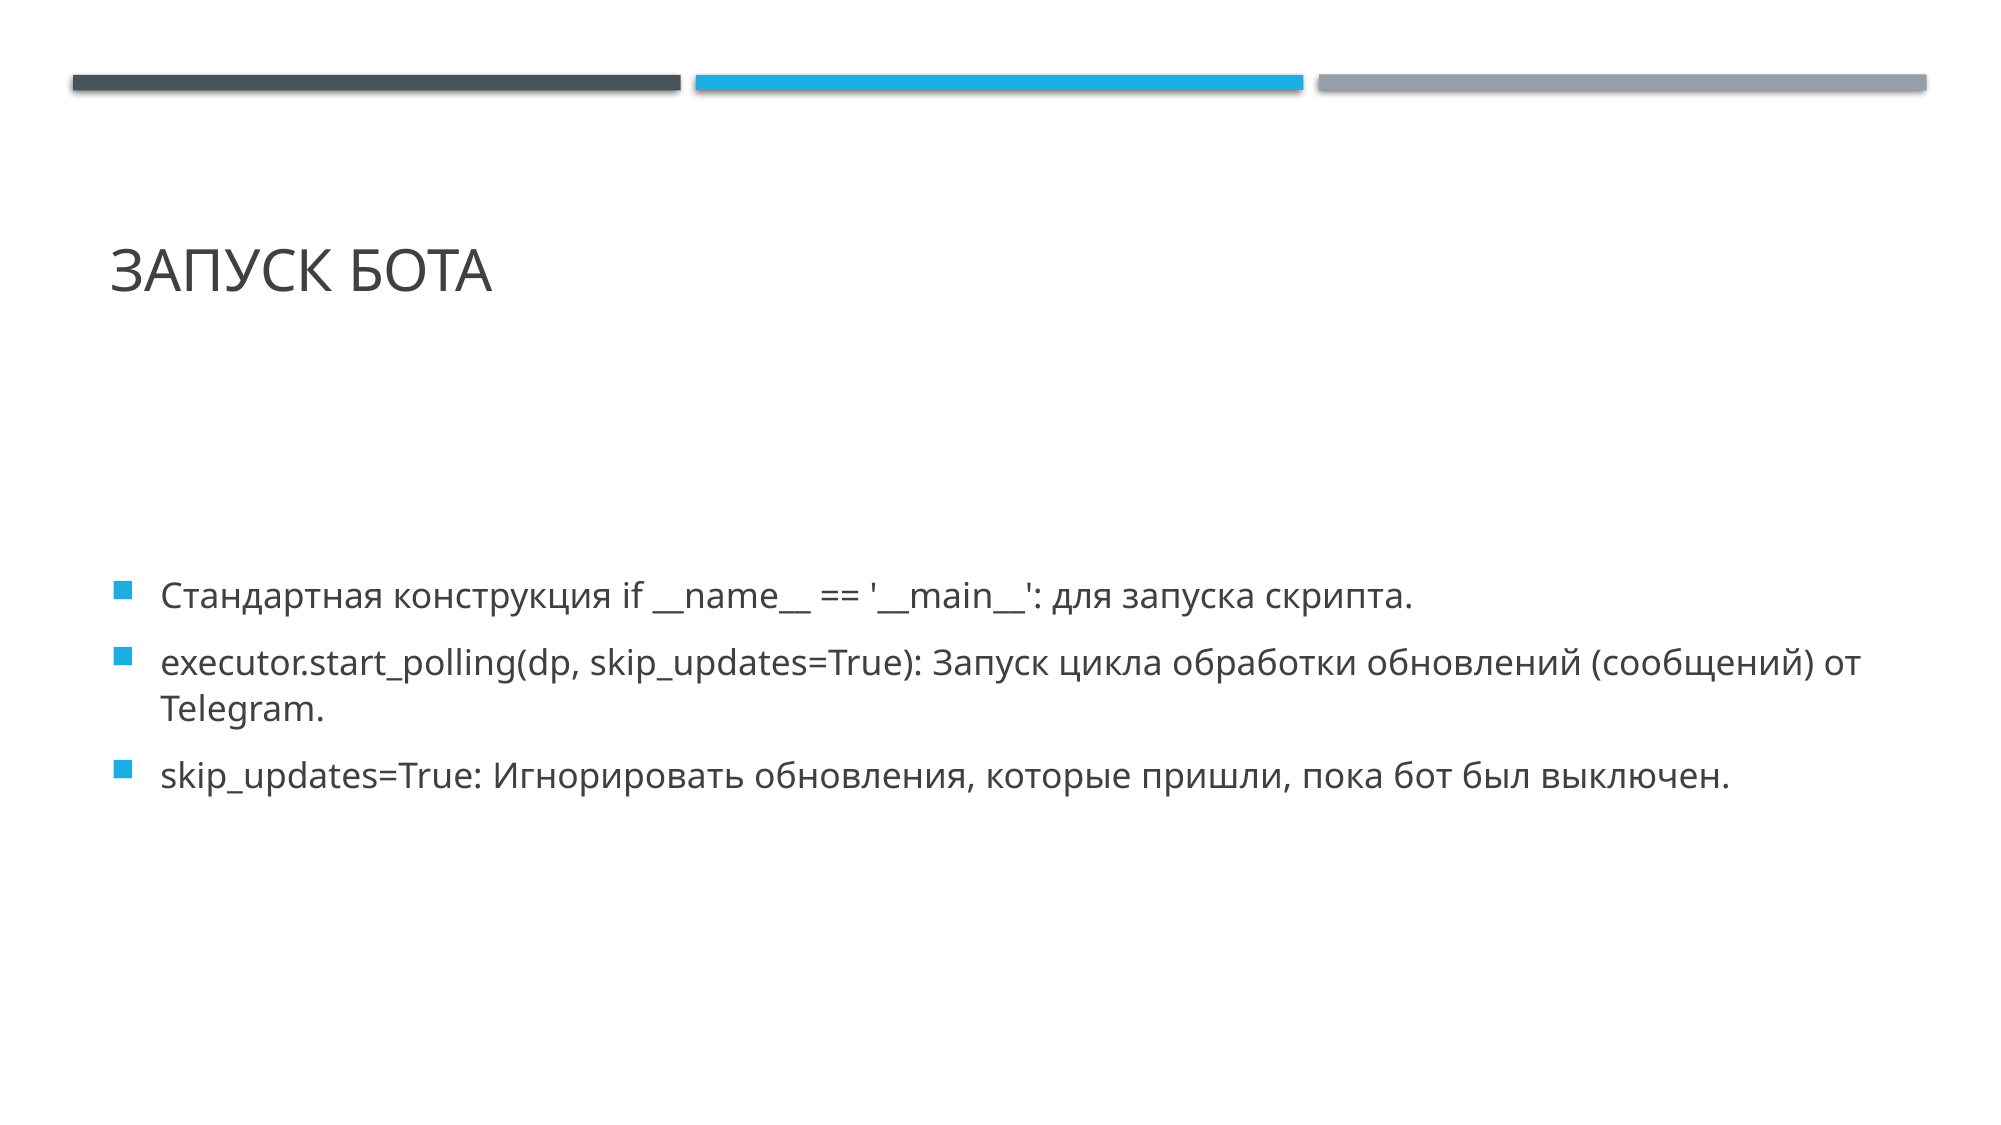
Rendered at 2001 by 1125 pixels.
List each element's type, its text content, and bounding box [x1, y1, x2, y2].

title Запуск Бота [95, 115, 1905, 311]
list Стандартная конструкция if __name__ == '__main__': для запуска скрипта. executor.start_polling(dp, skip_updates=True): Запуск цикла обработки обновлений (сообщений) от Telegram. skip_updates=True: Игнорировать обновления, которые пришли, пока бот был выключен. [95, 383, 1905, 981]
